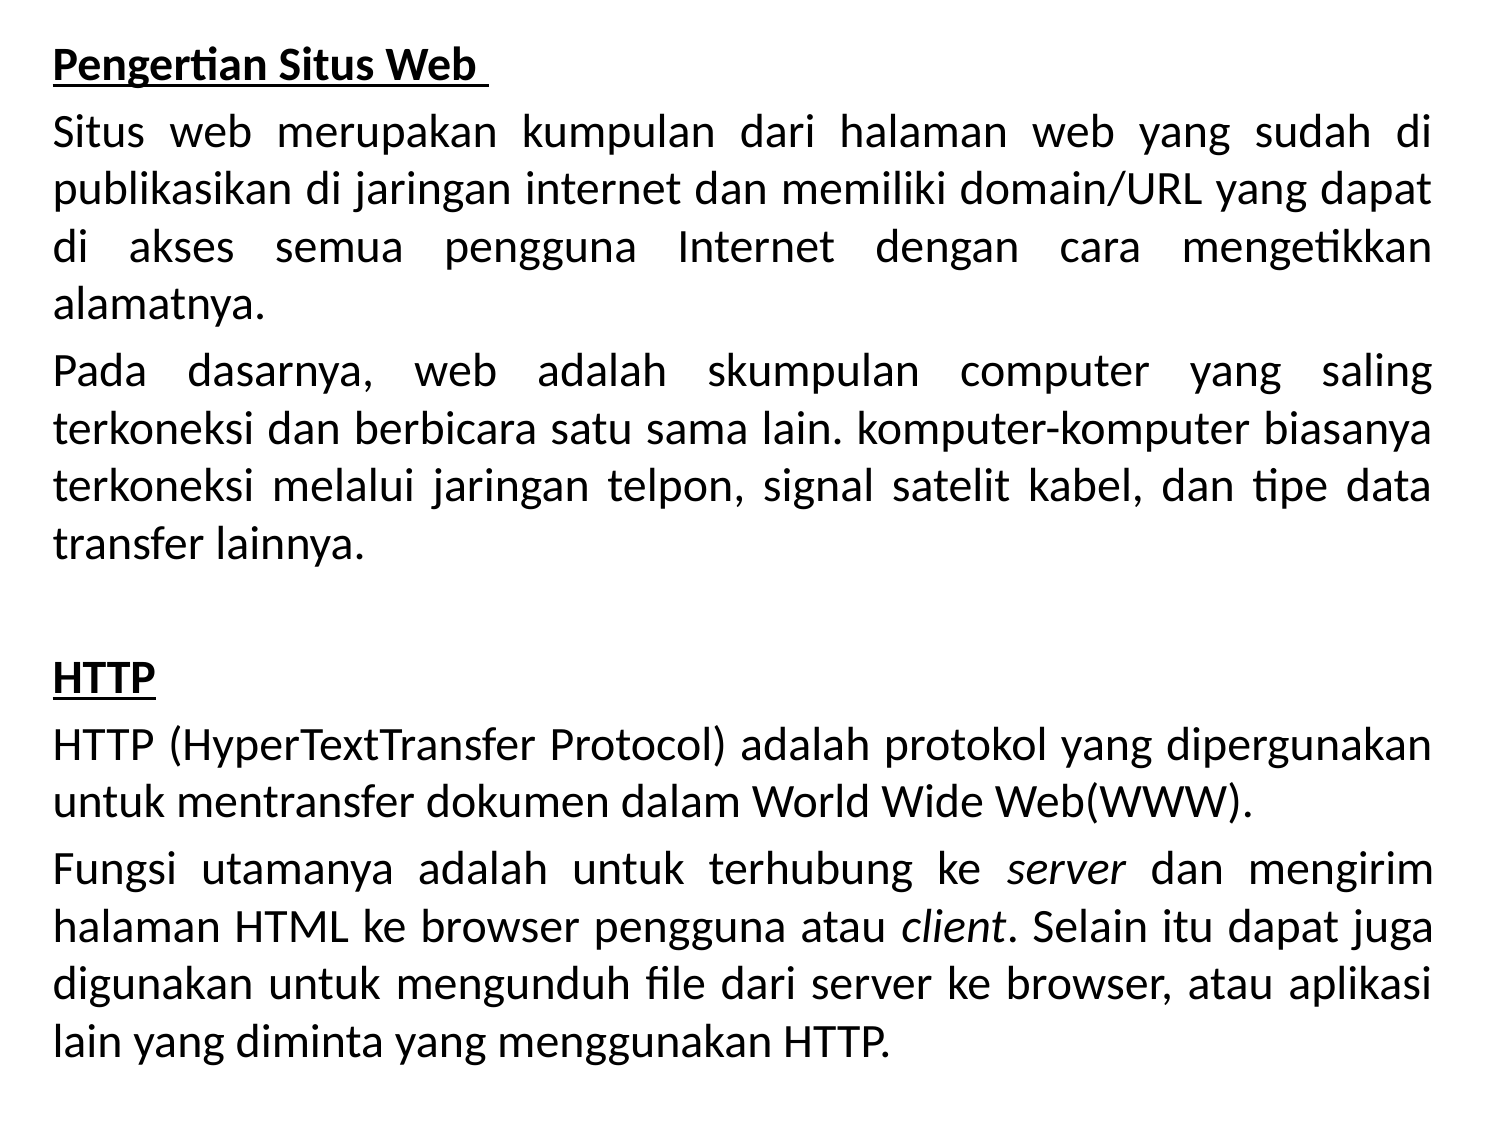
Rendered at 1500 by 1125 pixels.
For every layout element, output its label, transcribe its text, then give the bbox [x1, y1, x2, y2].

list Pengertian Situs Web Situs web merupakan kumpulan dari halaman web yang sudah di publikasikan di jaringan internet dan memiliki domain/URL yang dapat di akses semua pengguna Internet dengan cara mengetikkan alamatnya. Pada dasarnya, web adalah skumpulan computer yang saling terkoneksi dan berbicara satu sama lain. komputer-komputer biasanya terkoneksi melalui jaringan telpon, signal satelit kabel, dan tipe data transfer lainnya. HTTP HTTP (HyperTextTransfer Protocol) adalah protokol yang dipergunakan untuk mentransfer dokumen dalam World Wide Web(WWW). Fungsi utamanya adalah untuk terhubung ke server dan mengirim halaman HTML ke browser pengguna atau client. Selain itu dapat juga digunakan untuk mengunduh file dari server ke browser, atau aplikasi lain yang diminta yang menggunakan HTTP. [37, 24, 1450, 1088]
